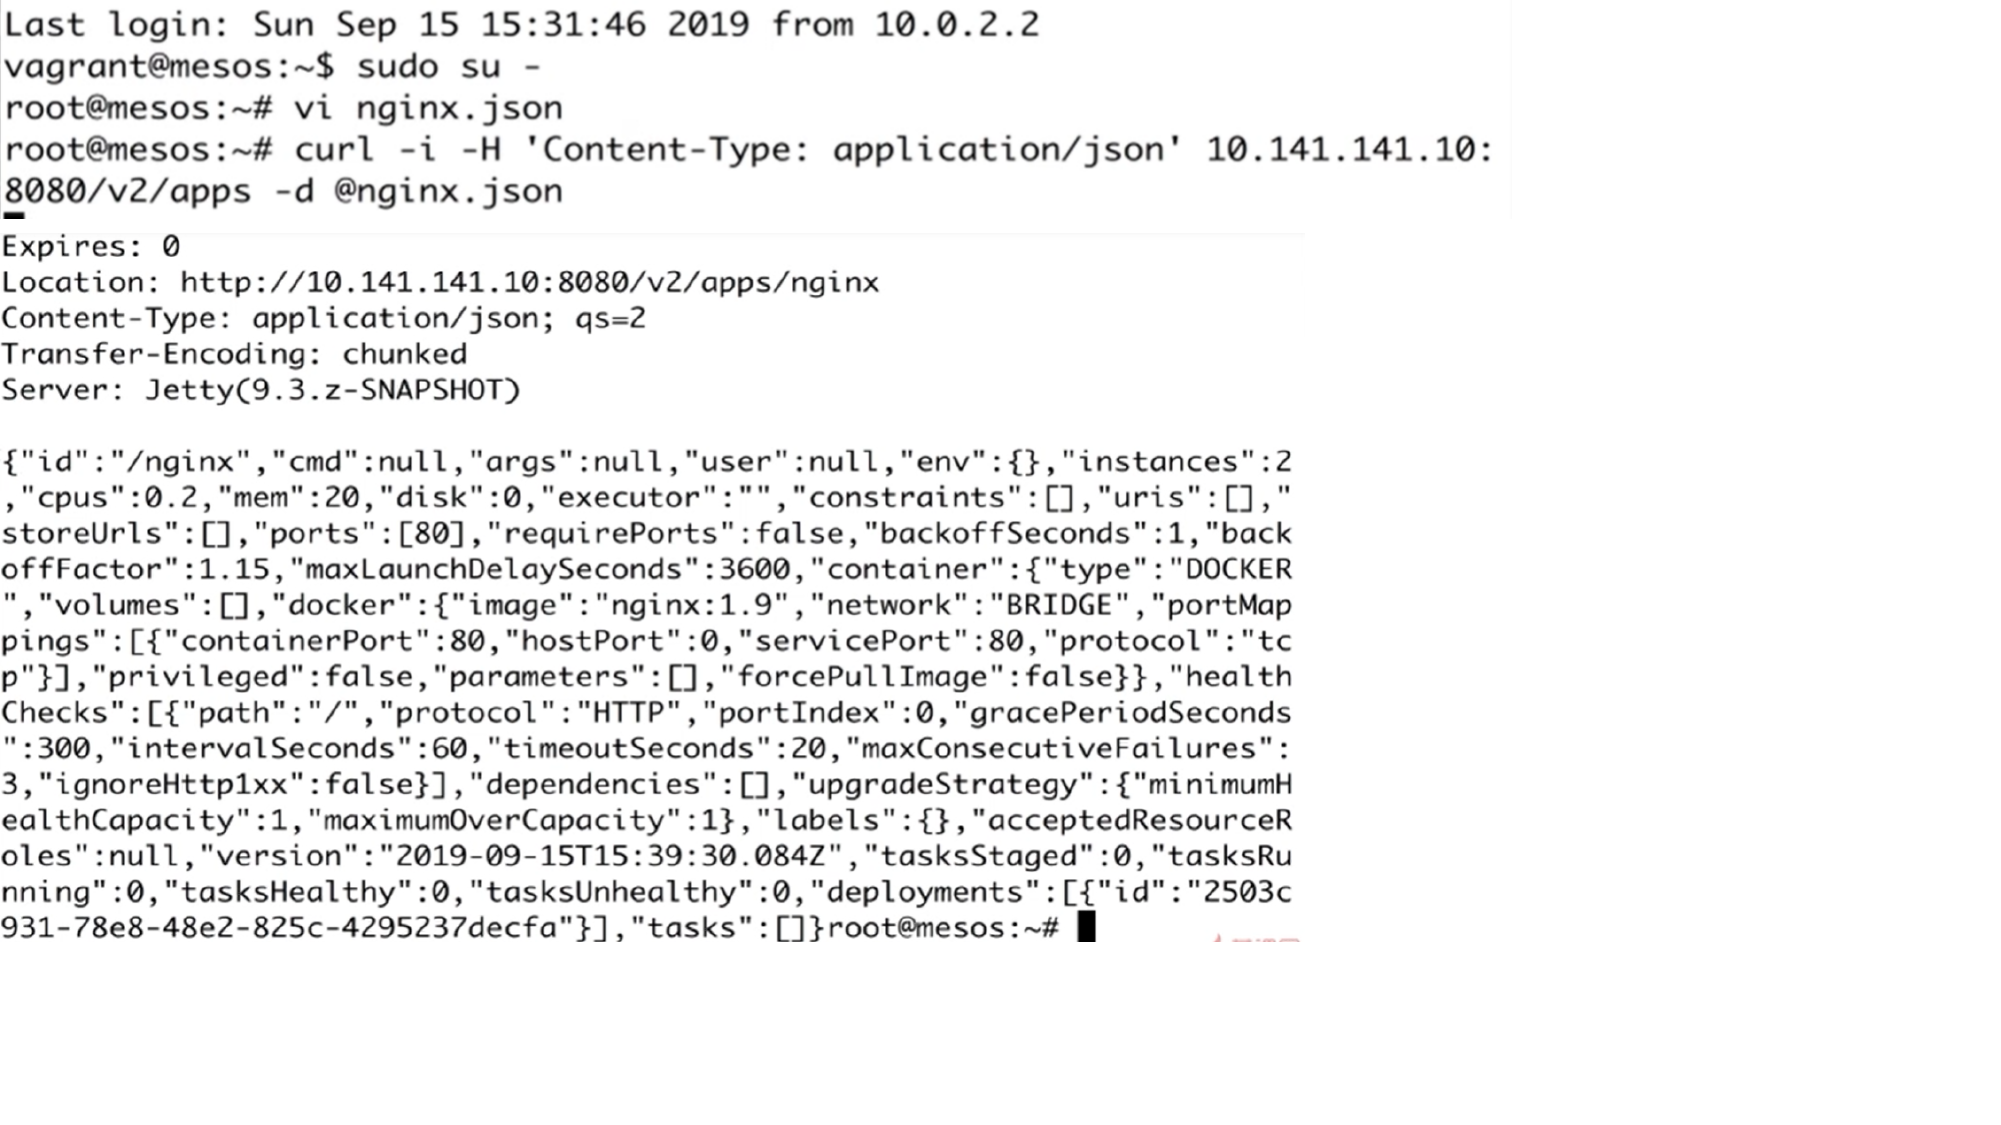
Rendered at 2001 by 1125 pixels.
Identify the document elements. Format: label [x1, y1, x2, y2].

picture [0, 233, 1305, 942]
picture [0, 0, 1512, 219]
